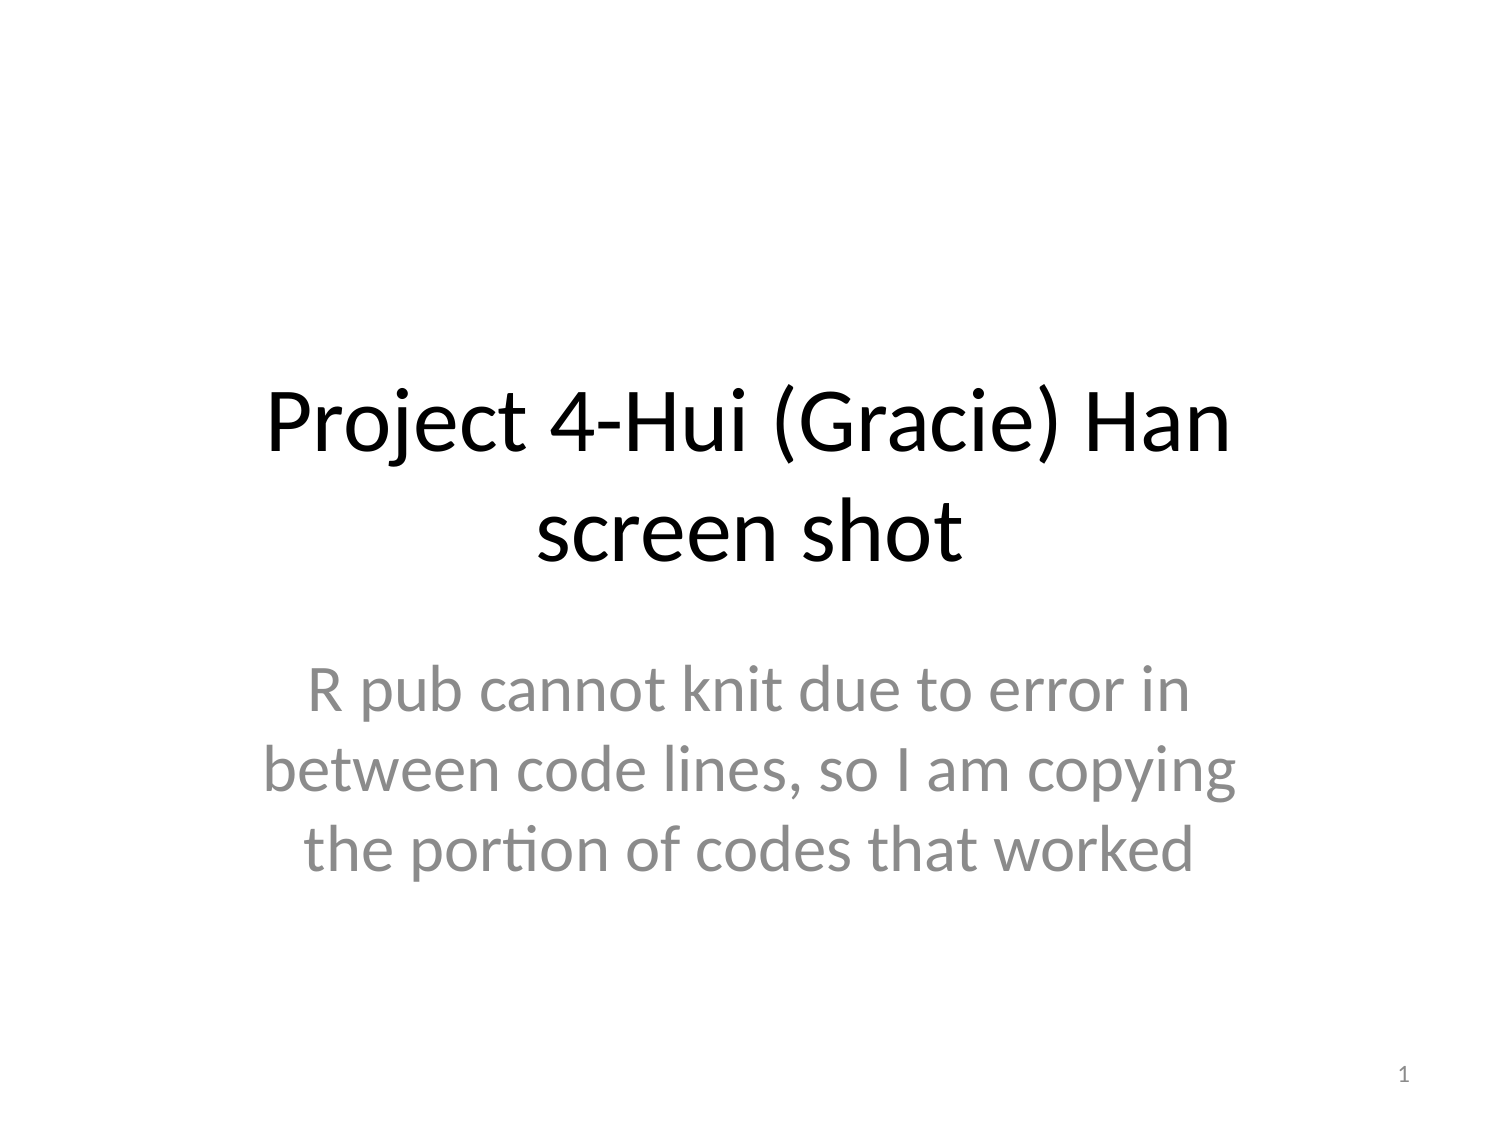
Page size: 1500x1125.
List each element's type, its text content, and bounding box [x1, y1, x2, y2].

slide_number 1 [1074, 1042, 1425, 1103]
subtitle R pub cannot knit due to error in between code lines, so I am copying the portion of codes that worked [225, 637, 1275, 925]
title Project 4-Hui (Gracie) Han screen shot [112, 349, 1388, 591]
